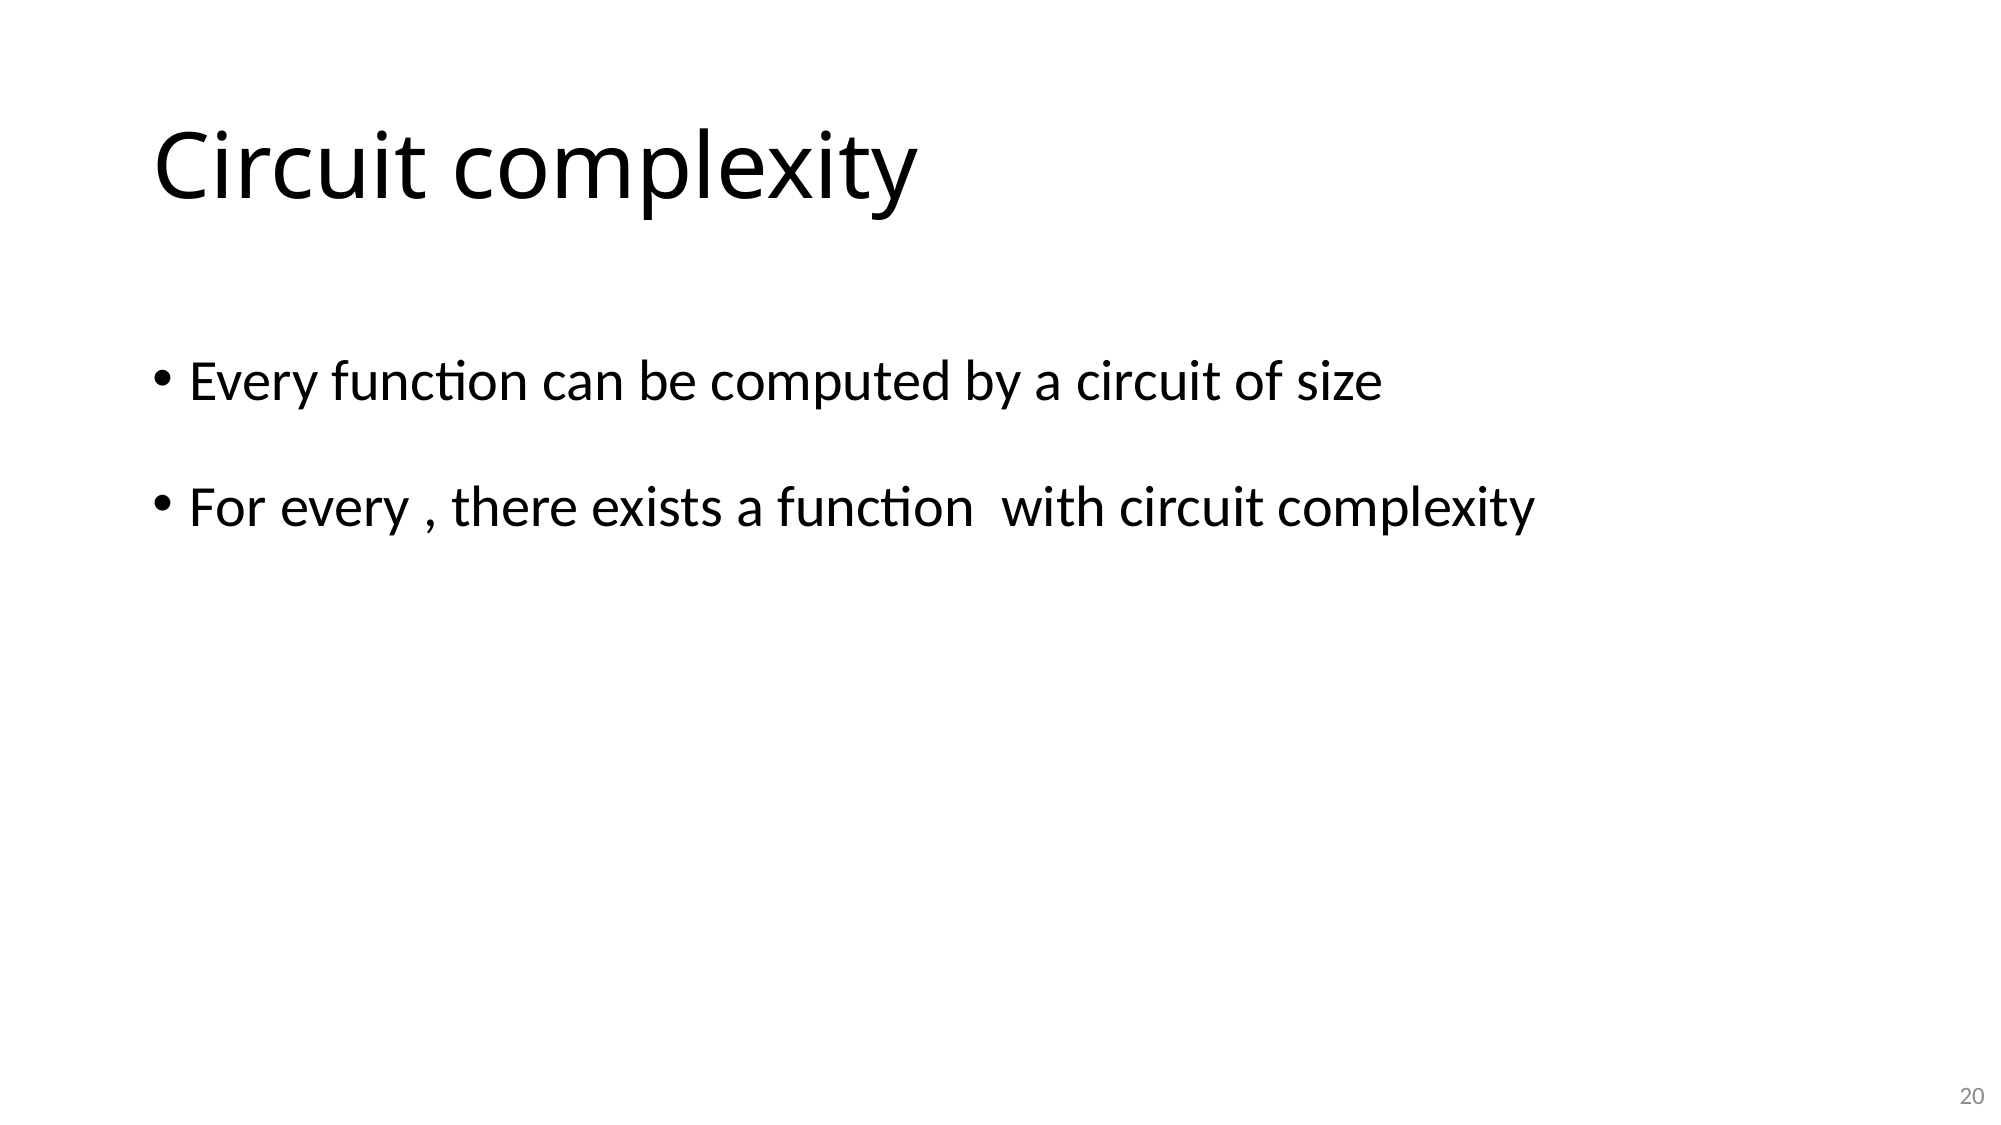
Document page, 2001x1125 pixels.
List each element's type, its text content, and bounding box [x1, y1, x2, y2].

title Circuit complexity [137, 59, 1863, 278]
slide_number 20 [1550, 1064, 2000, 1125]
